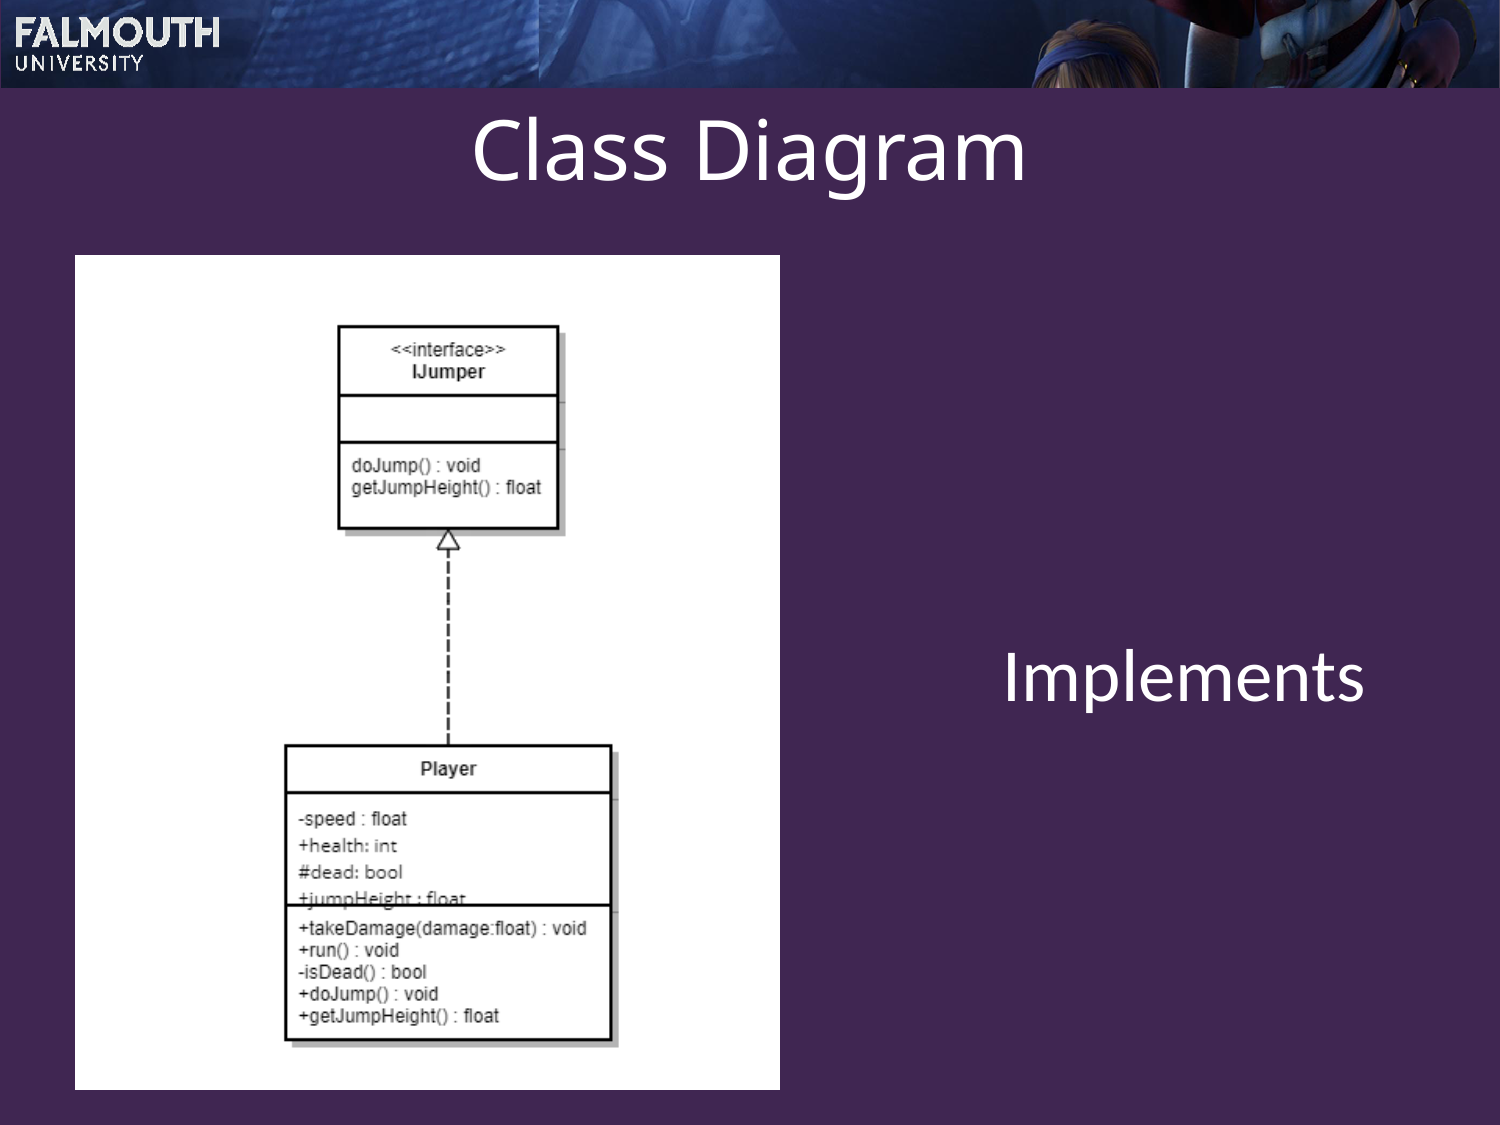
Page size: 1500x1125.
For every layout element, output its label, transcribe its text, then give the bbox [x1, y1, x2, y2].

picture [74, 255, 780, 1091]
picture [0, 0, 1500, 90]
title Class Diagram [75, 90, 1425, 194]
text_box Implements [988, 619, 1382, 725]
